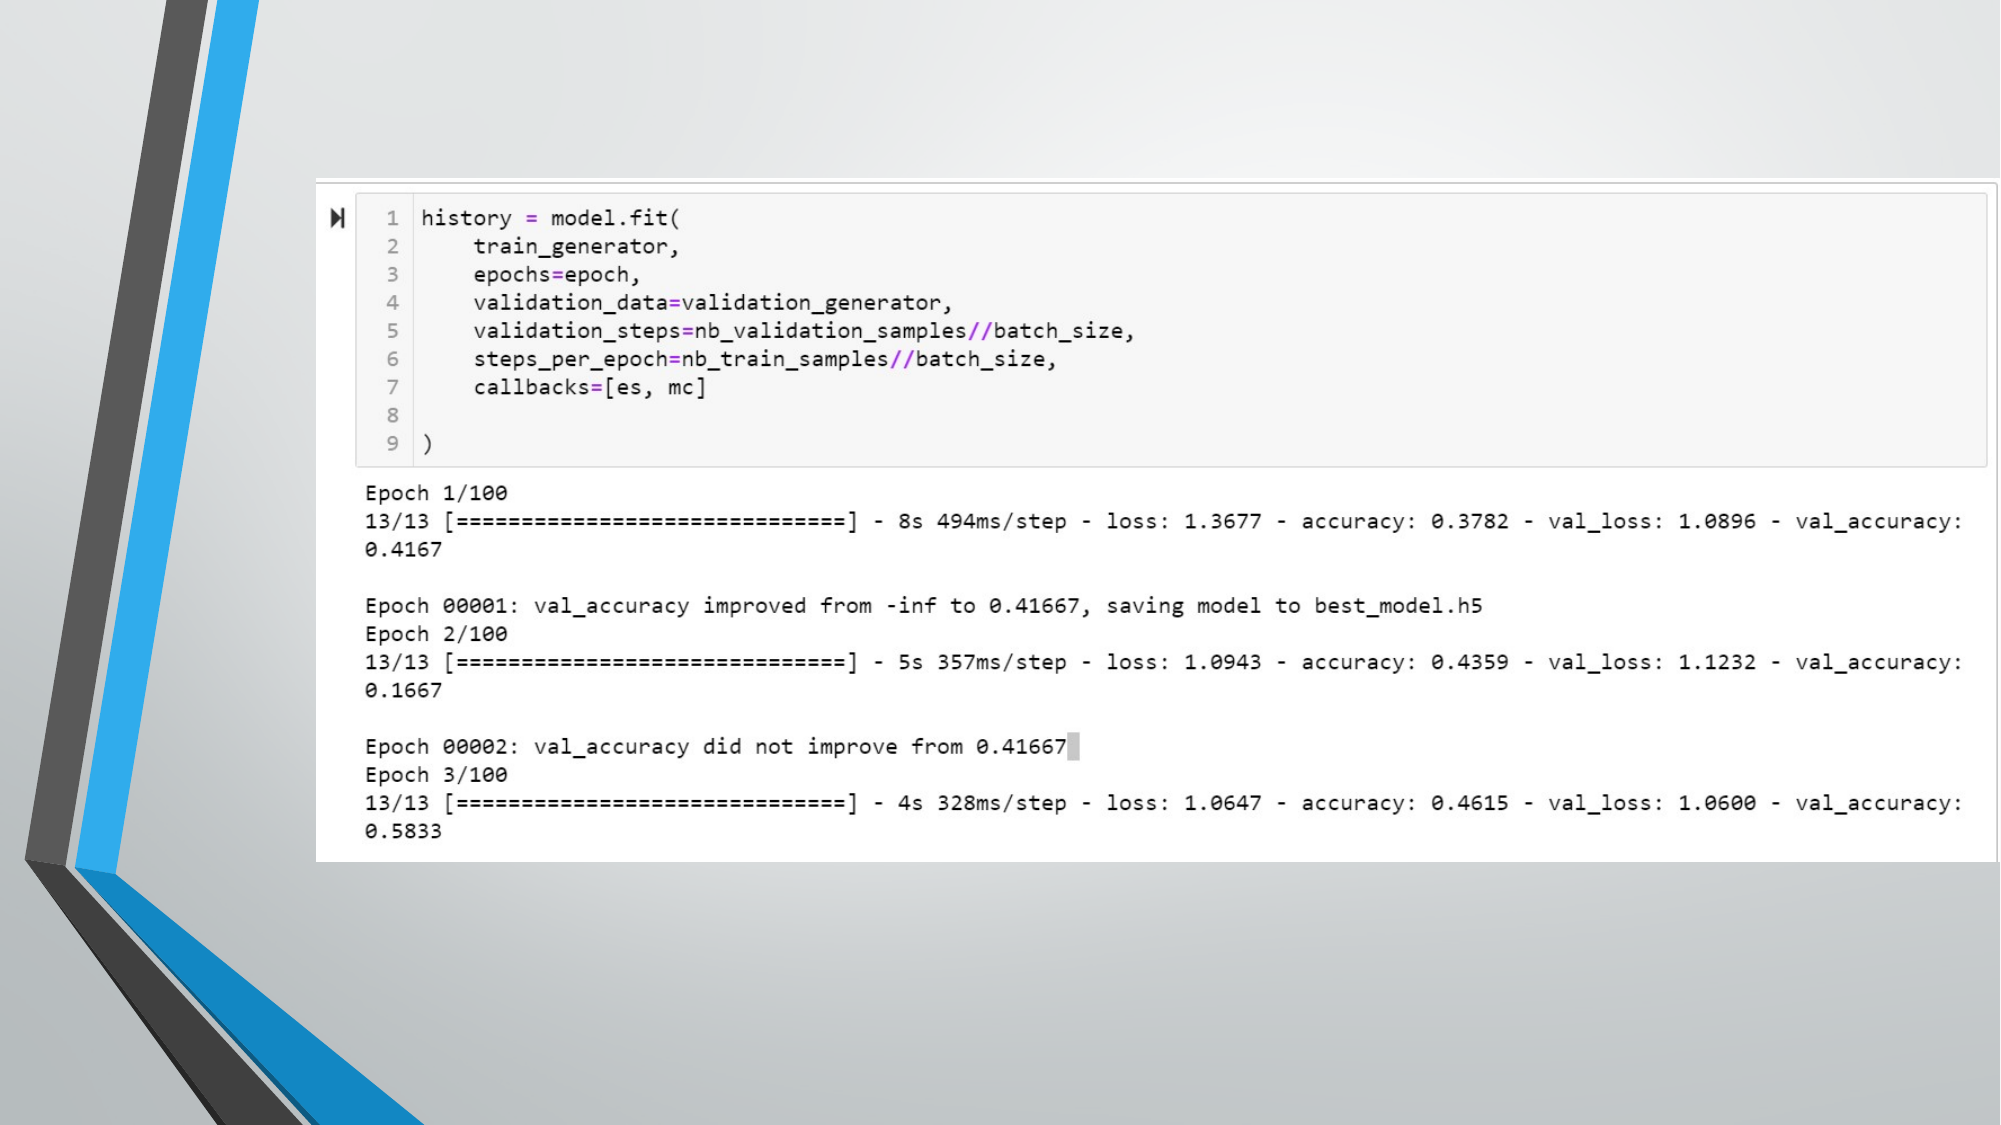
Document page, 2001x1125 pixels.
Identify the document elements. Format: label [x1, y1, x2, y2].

list [316, 177, 2000, 862]
